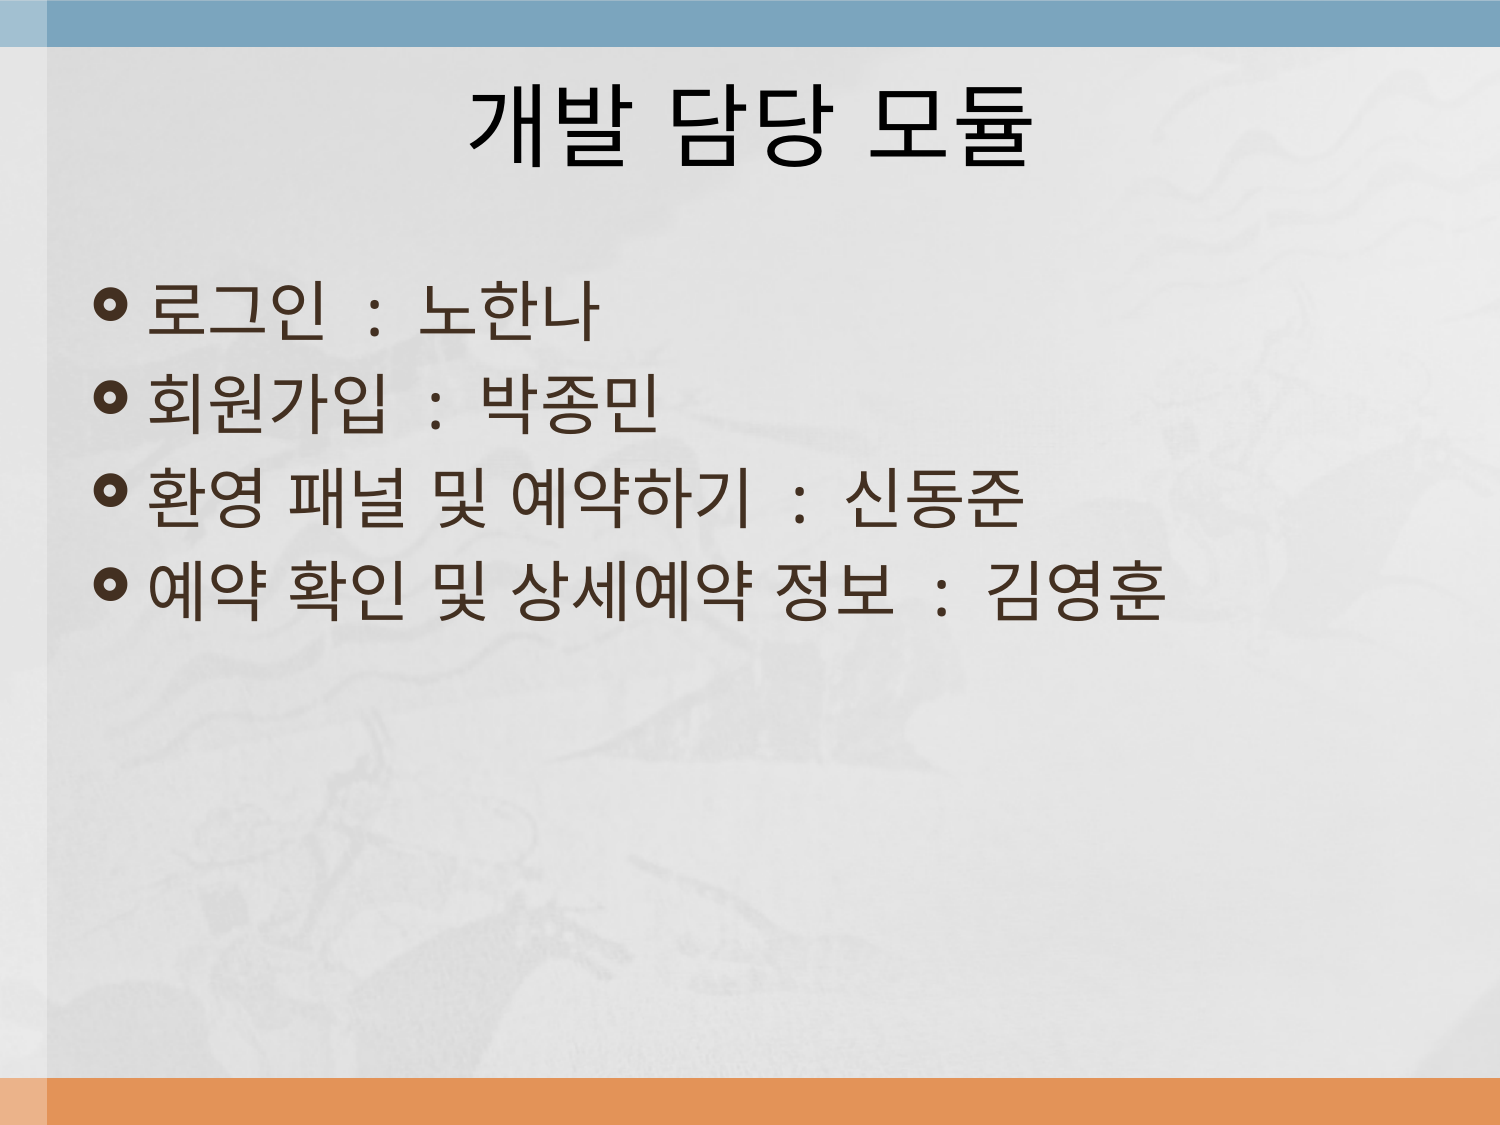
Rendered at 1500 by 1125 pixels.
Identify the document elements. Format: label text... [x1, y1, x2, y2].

list 로그인 : 노한나 회원가입 : 박종민 환영 패널 및 예약하기 : 신동준 예약 확인 및 상세예약 정보 : 김영훈 [75, 262, 1425, 1005]
title 개발 담당 모듈 [49, 46, 1454, 202]
